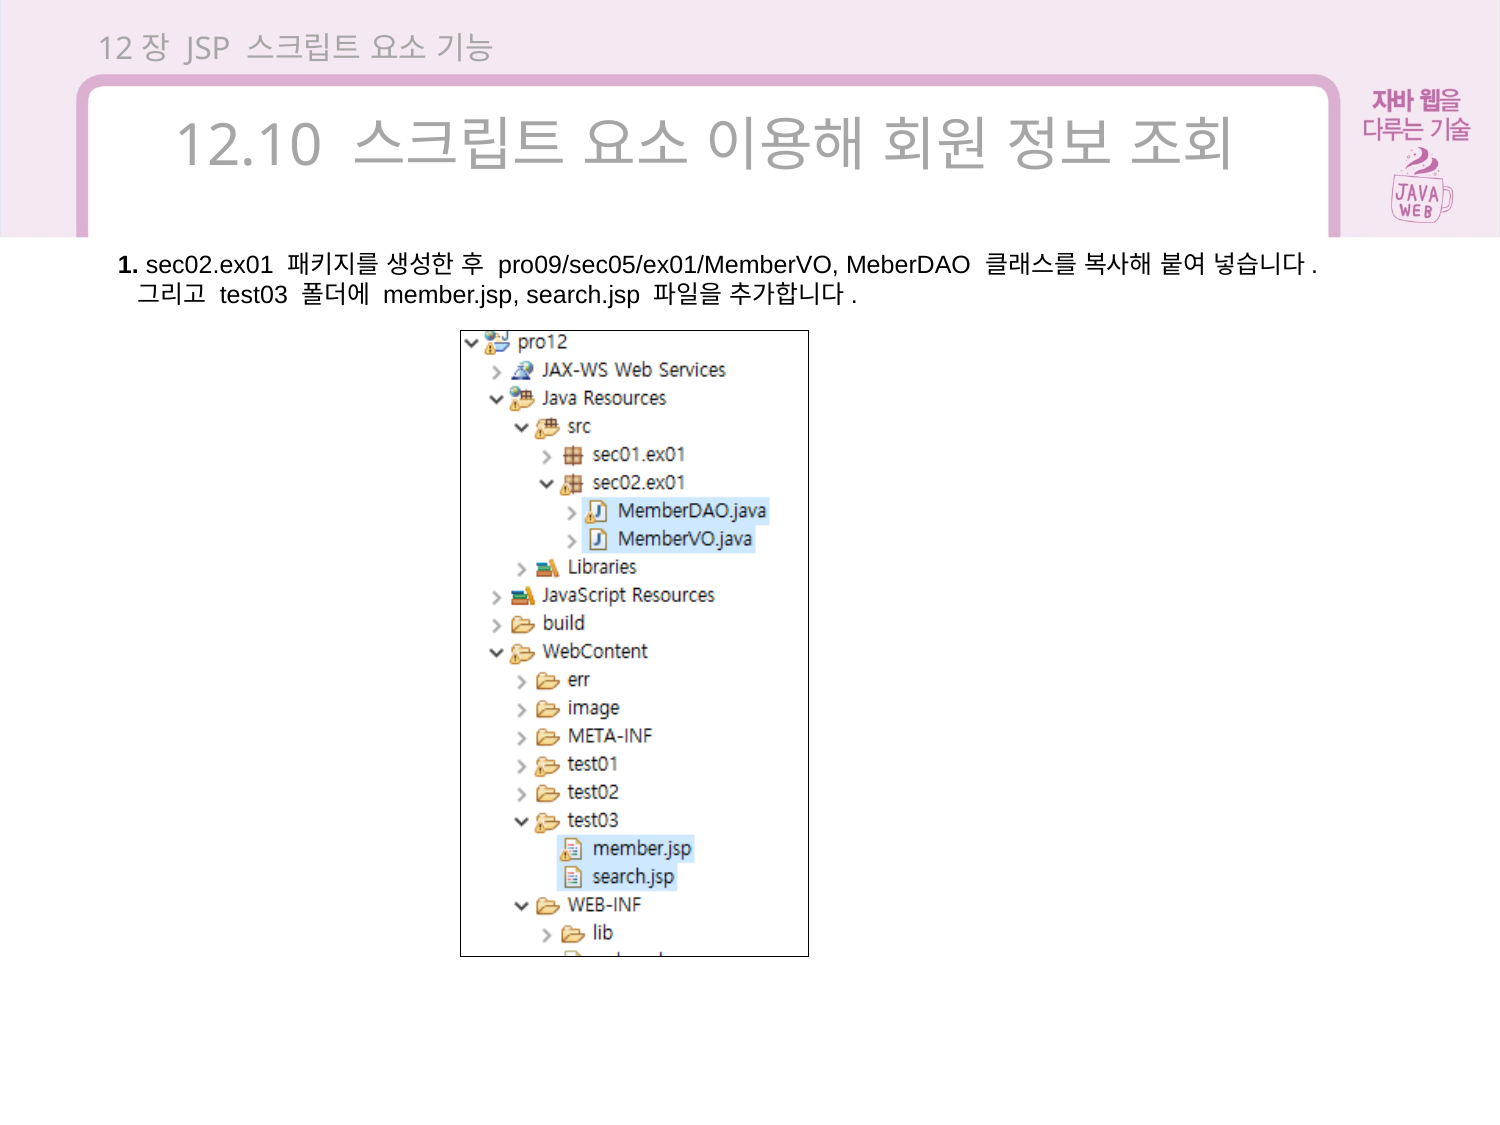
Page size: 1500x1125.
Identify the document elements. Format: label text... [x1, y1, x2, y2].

picture [0, 0, 1500, 1125]
text_box 12장 JSP 스크립트 요소 기능 [82, 0, 1133, 74]
text_box 1. sec02.ex01 패키지를 생성한 후 pro09/sec05/ex01/MemberVO, MeberDAO 클래스를 복사해 붙여 넣습니다. 그리고 test03 폴더에 member.jsp, search.jsp 파일을 추가합니다. [103, 240, 1377, 316]
text_box 12.10 스크립트 요소 이용해 회원 정보 조회 [3, 99, 1407, 185]
